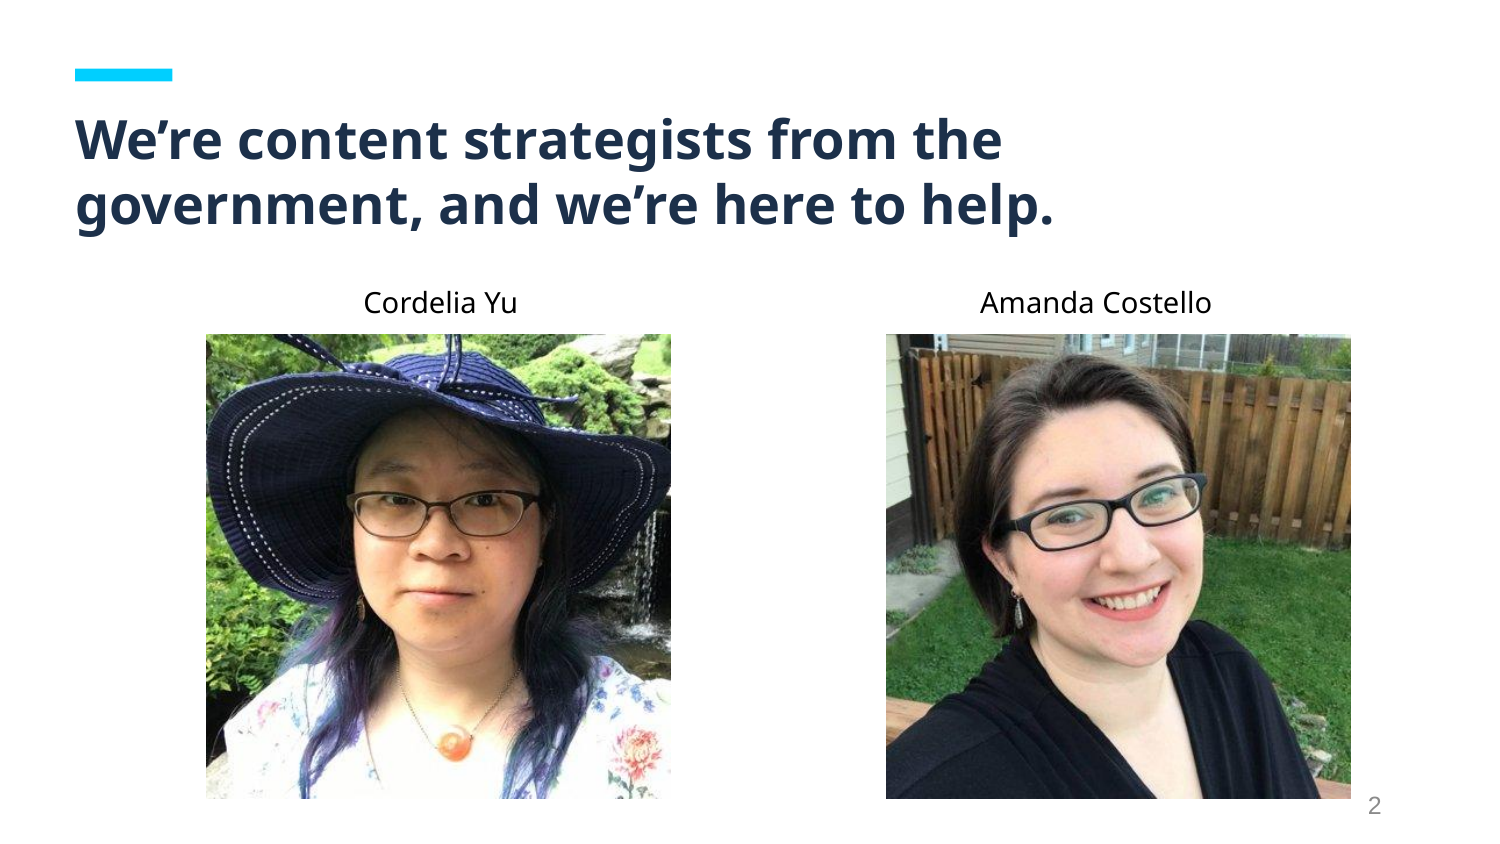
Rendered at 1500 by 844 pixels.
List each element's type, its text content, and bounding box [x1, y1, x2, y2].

title We’re content strategists from the government, and we’re here to help. [75, 105, 1287, 244]
picture [206, 334, 672, 800]
text_box Cordelia Yu [348, 269, 671, 334]
picture [886, 334, 1352, 800]
slide_number 2 [1059, 782, 1397, 828]
text_box Amanda Costello [965, 269, 1288, 333]
